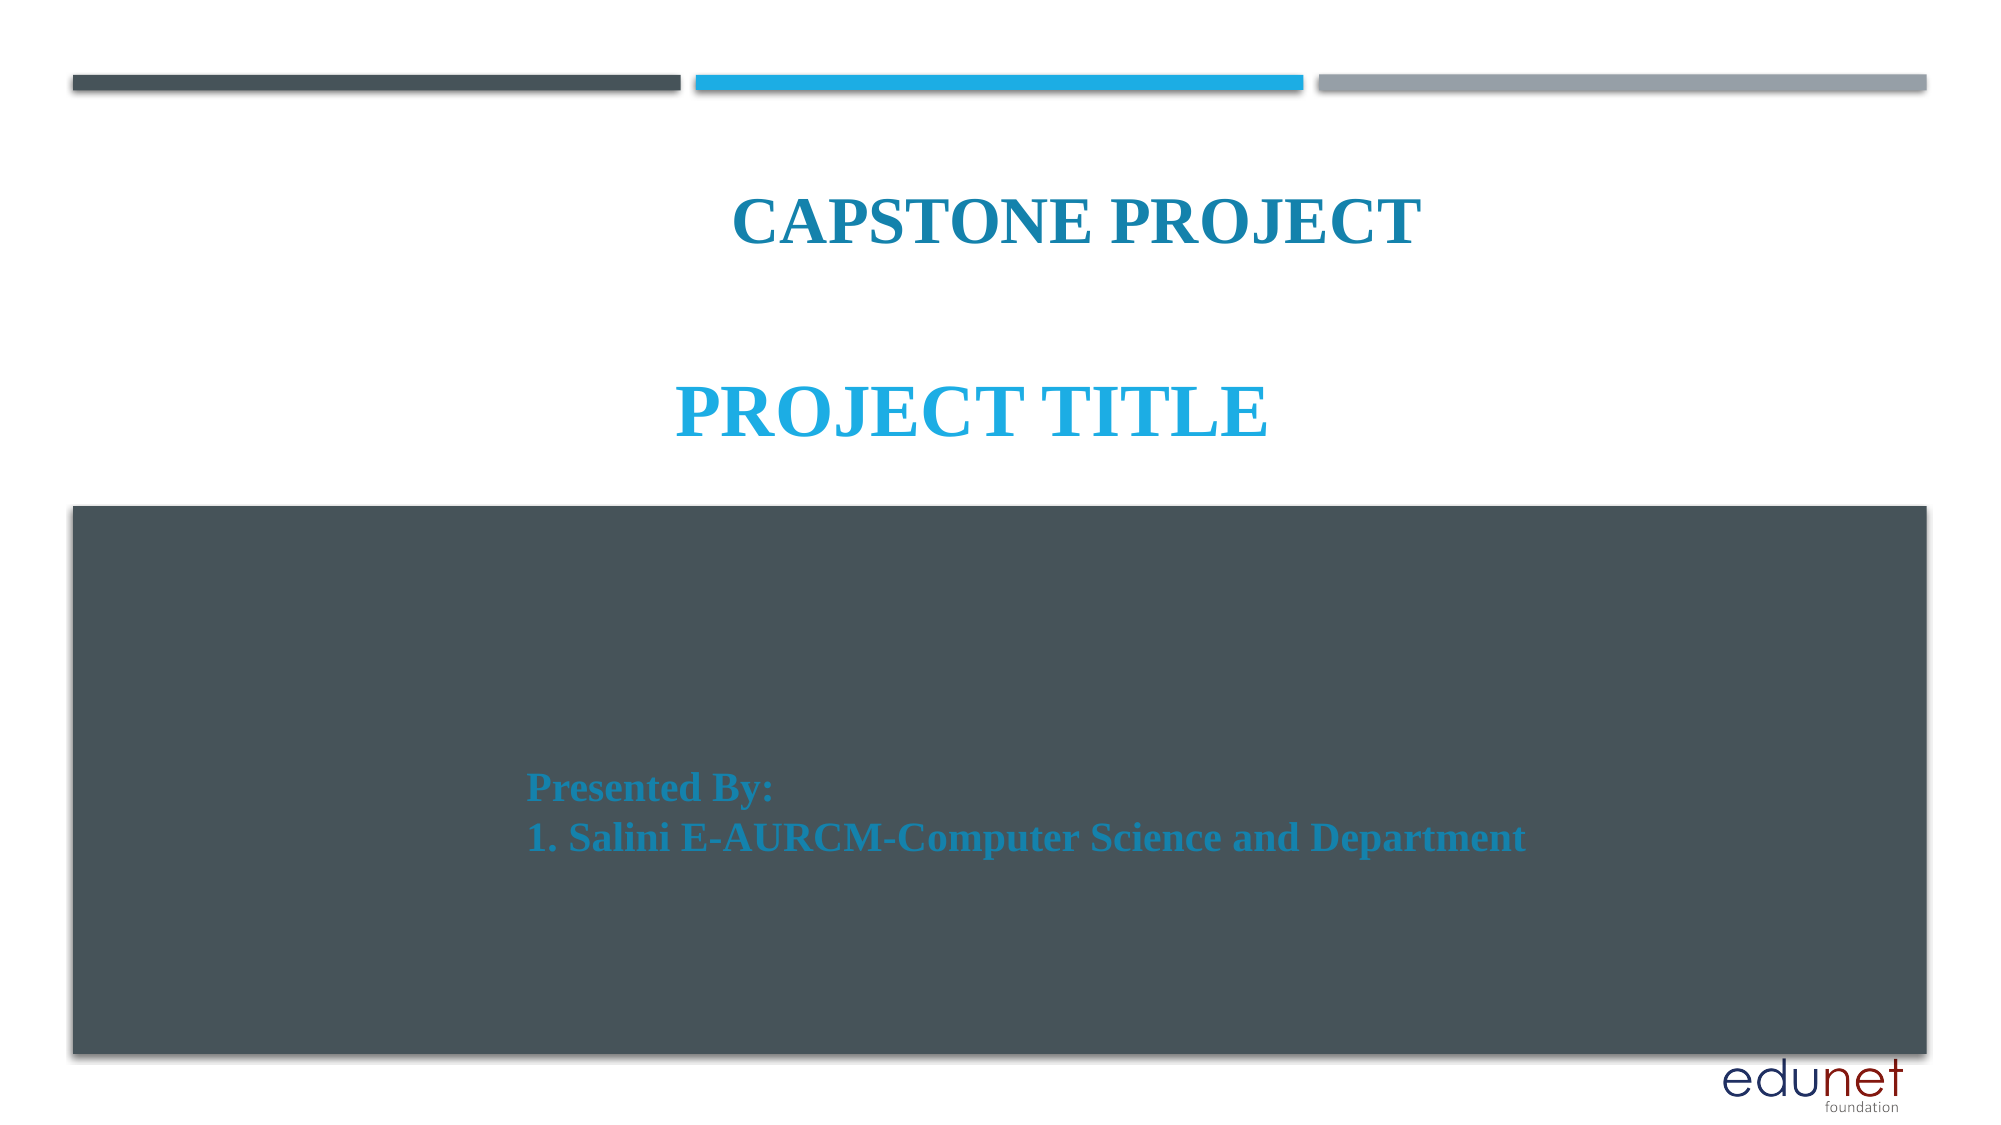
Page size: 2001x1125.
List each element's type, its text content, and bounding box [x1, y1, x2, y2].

picture [1719, 1056, 1905, 1116]
title PROJECT TITLE [222, 298, 1723, 460]
text_box Presented By: 1. Salini E-AURCM-Computer Science and Department [511, 752, 1821, 868]
text_box CAPSTONE PROJECT [120, 169, 2000, 265]
